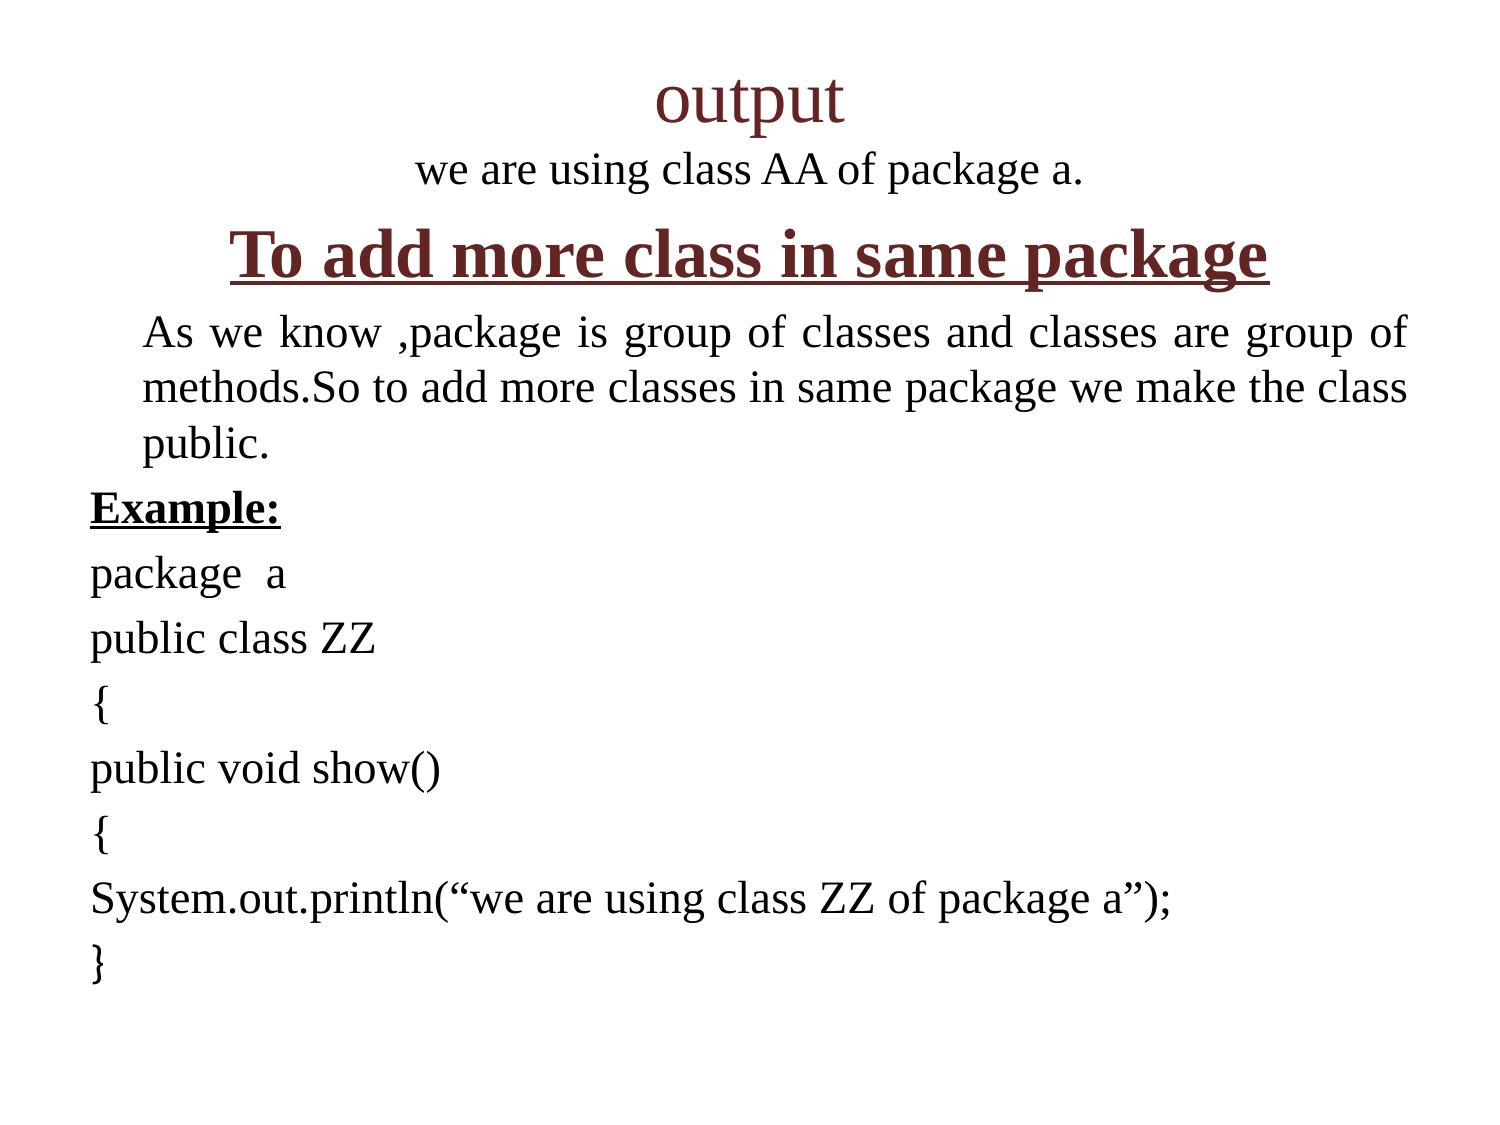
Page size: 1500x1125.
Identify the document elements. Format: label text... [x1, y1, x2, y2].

list we are using class AA of package a. To add more class in same package As we know ,package is group of classes and classes are group of methods.So to add more classes in same package we make the class public. Example: package a public class ZZ { public void show() { System.out.println(“we are using class ZZ of package a”); } [75, 46, 1425, 1005]
